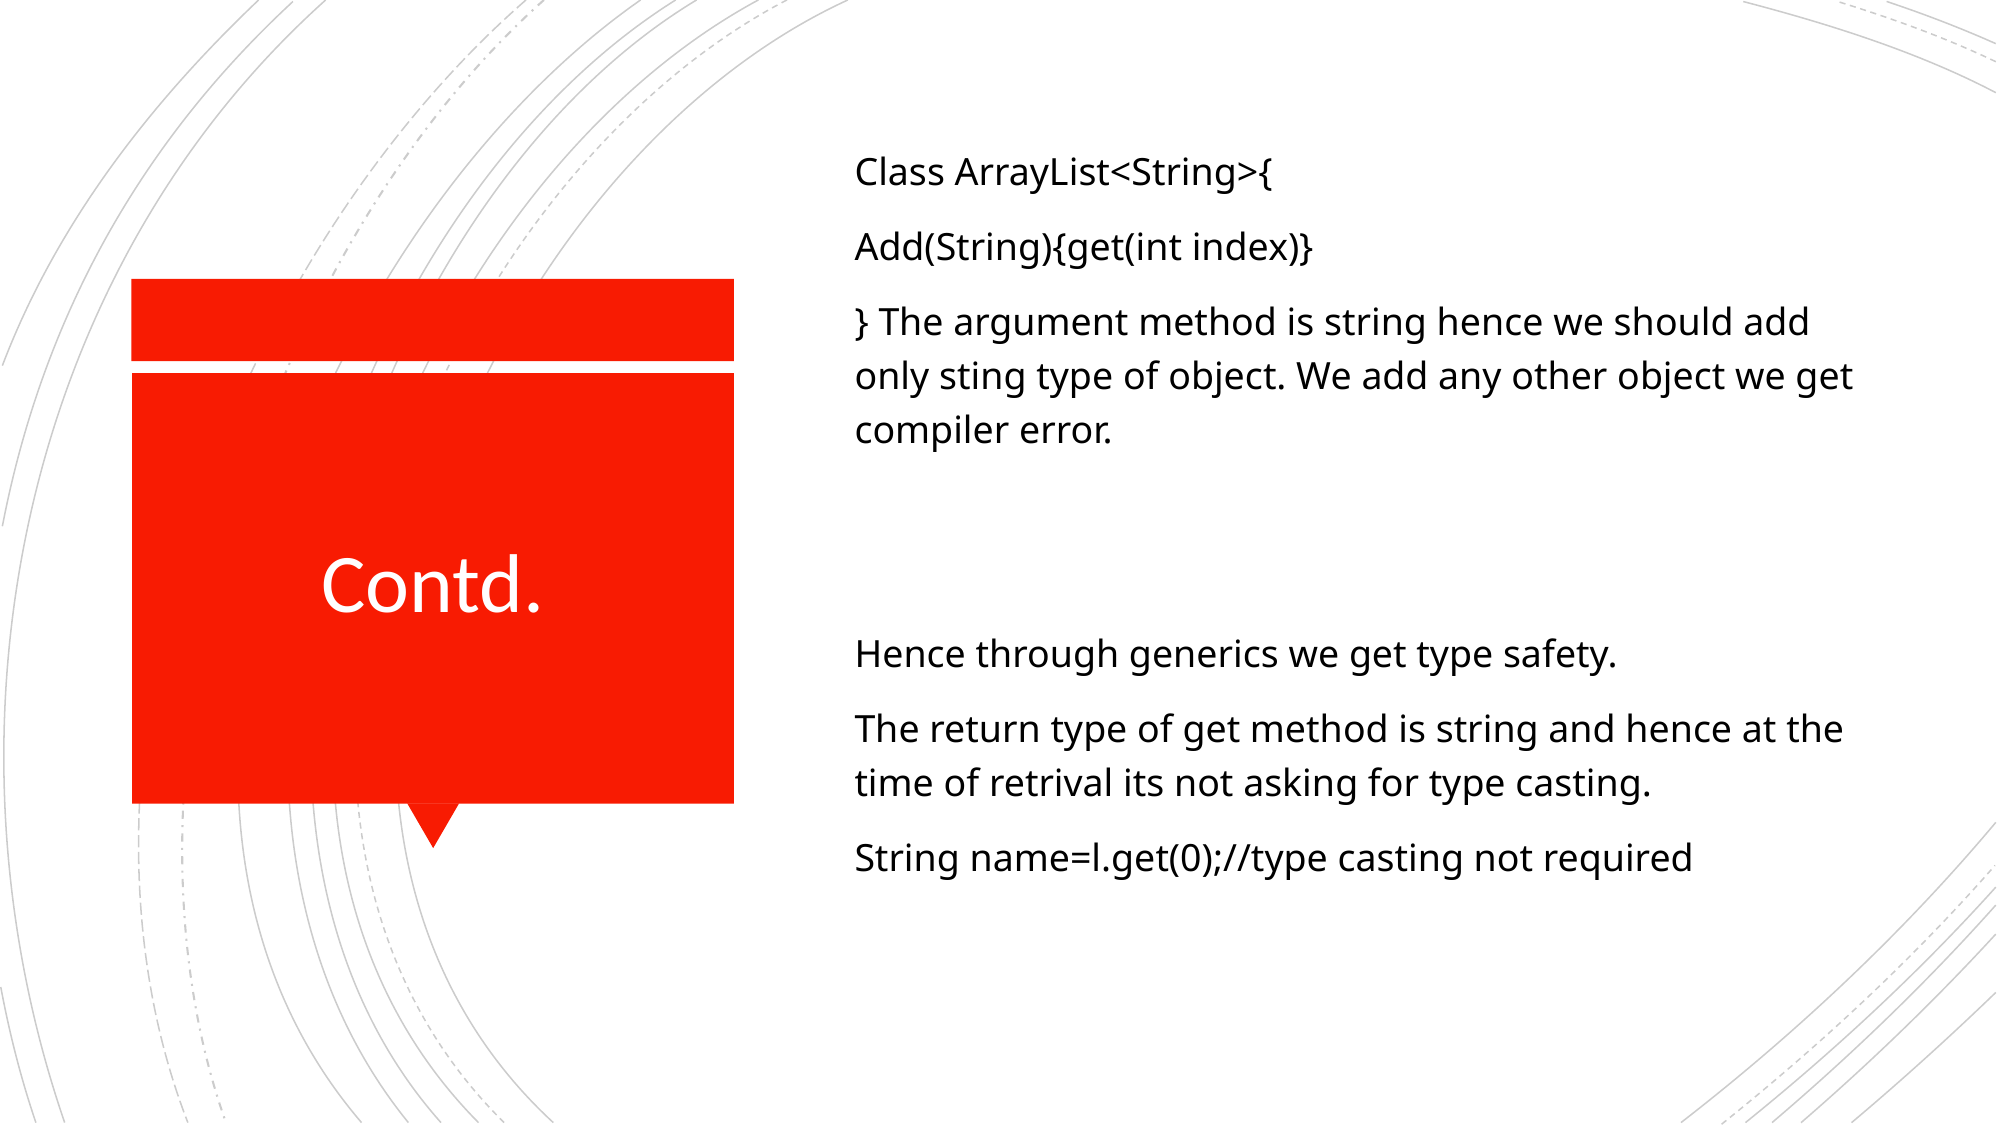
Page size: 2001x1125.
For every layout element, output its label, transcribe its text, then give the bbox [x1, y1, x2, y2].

list Class ArrayList<String>{ Add(String){get(int index)} } The argument method is string hence we should add only sting type of object. We add any other object we get compiler error. Hence through generics we get type safety. The return type of get method is string and hence at the time of retrival its not asking for type casting. String name=l.get(0);//type casting not required [839, 131, 1871, 993]
title Contd. [145, 385, 720, 789]
